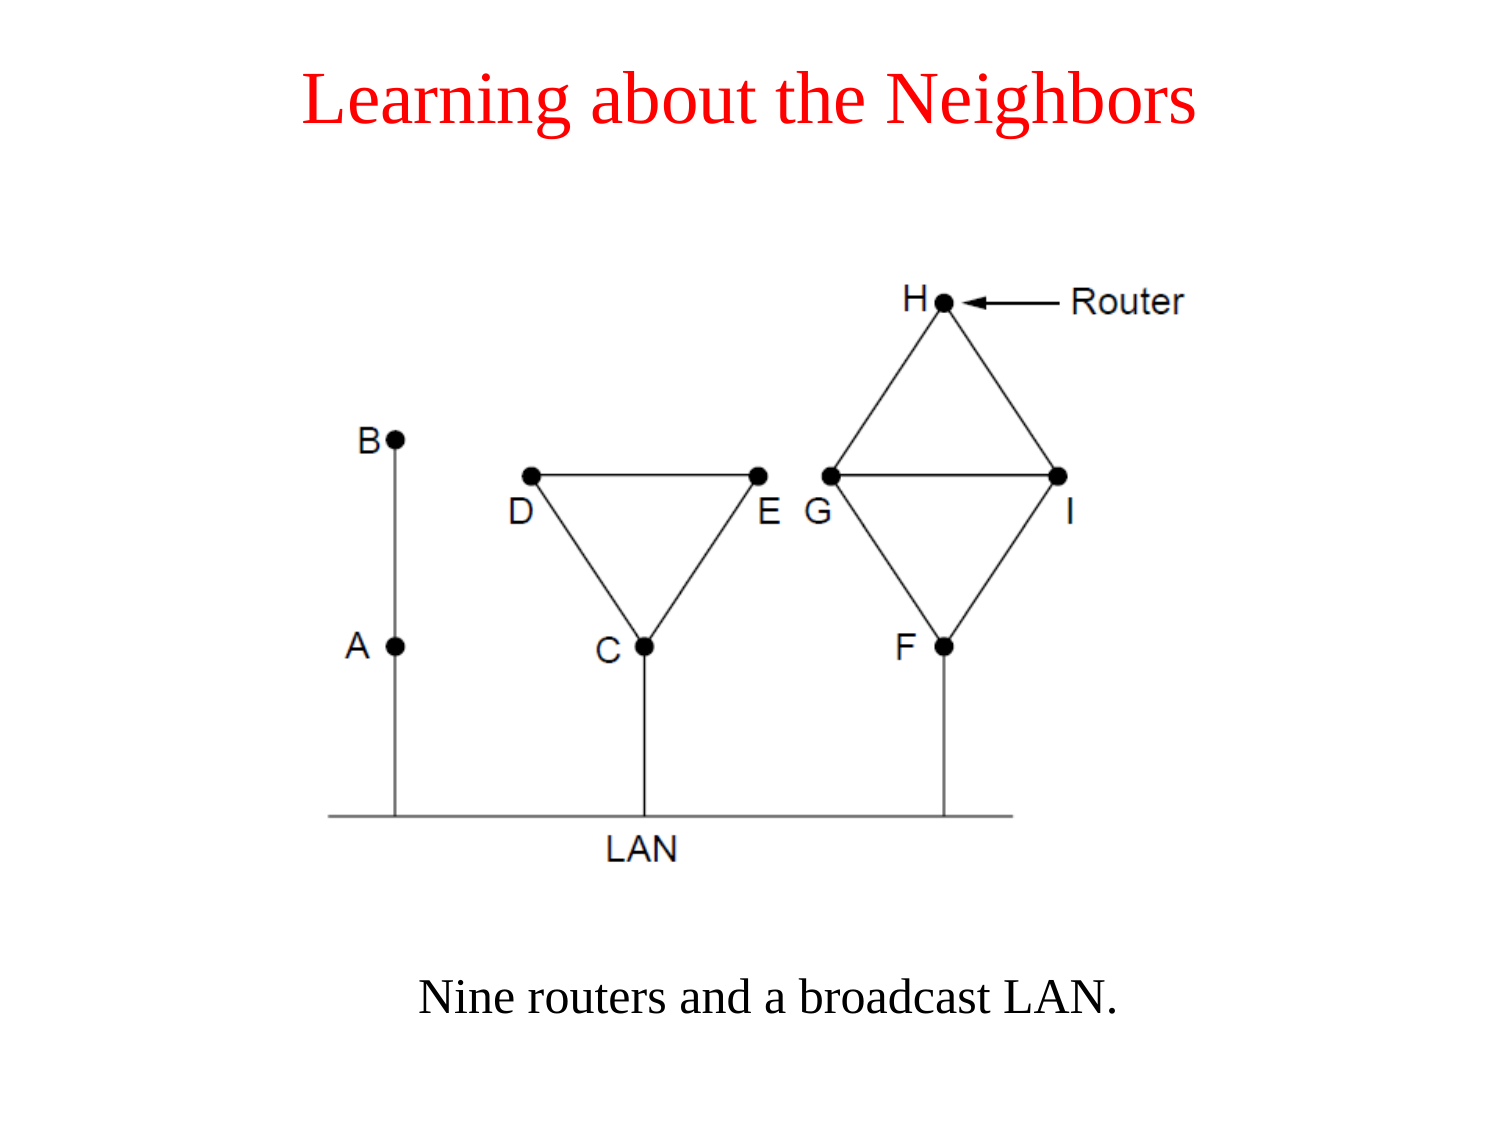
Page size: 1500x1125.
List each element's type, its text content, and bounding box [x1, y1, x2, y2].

picture [292, 227, 1208, 898]
title Learning about the Neighbors [0, 0, 1500, 188]
list Nine routers and a broadcast LAN. [49, 956, 1500, 1075]
